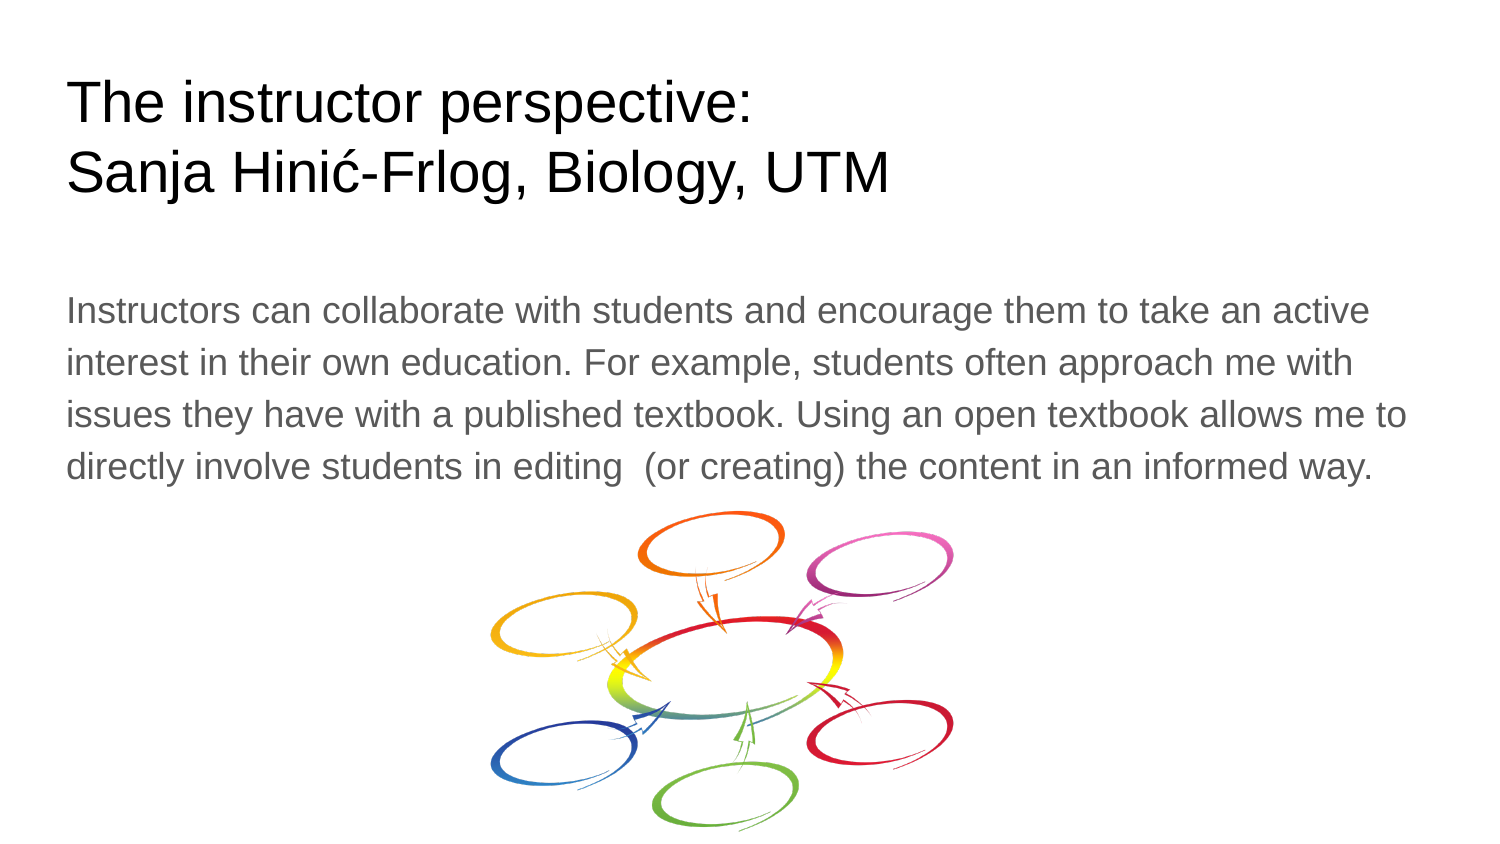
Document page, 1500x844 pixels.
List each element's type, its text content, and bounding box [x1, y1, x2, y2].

picture [464, 498, 984, 844]
list Instructors can collaborate with students and encourage them to take an active interest in their own education. For example, students often approach me with issues they have with a published textbook. Using an open textbook allows me to directly involve students in editing (or creating) the content in an informed way. [51, 264, 1449, 826]
title The instructor perspective: Sanja Hinić-Frlog, Biology, UTM [51, 49, 1449, 144]
